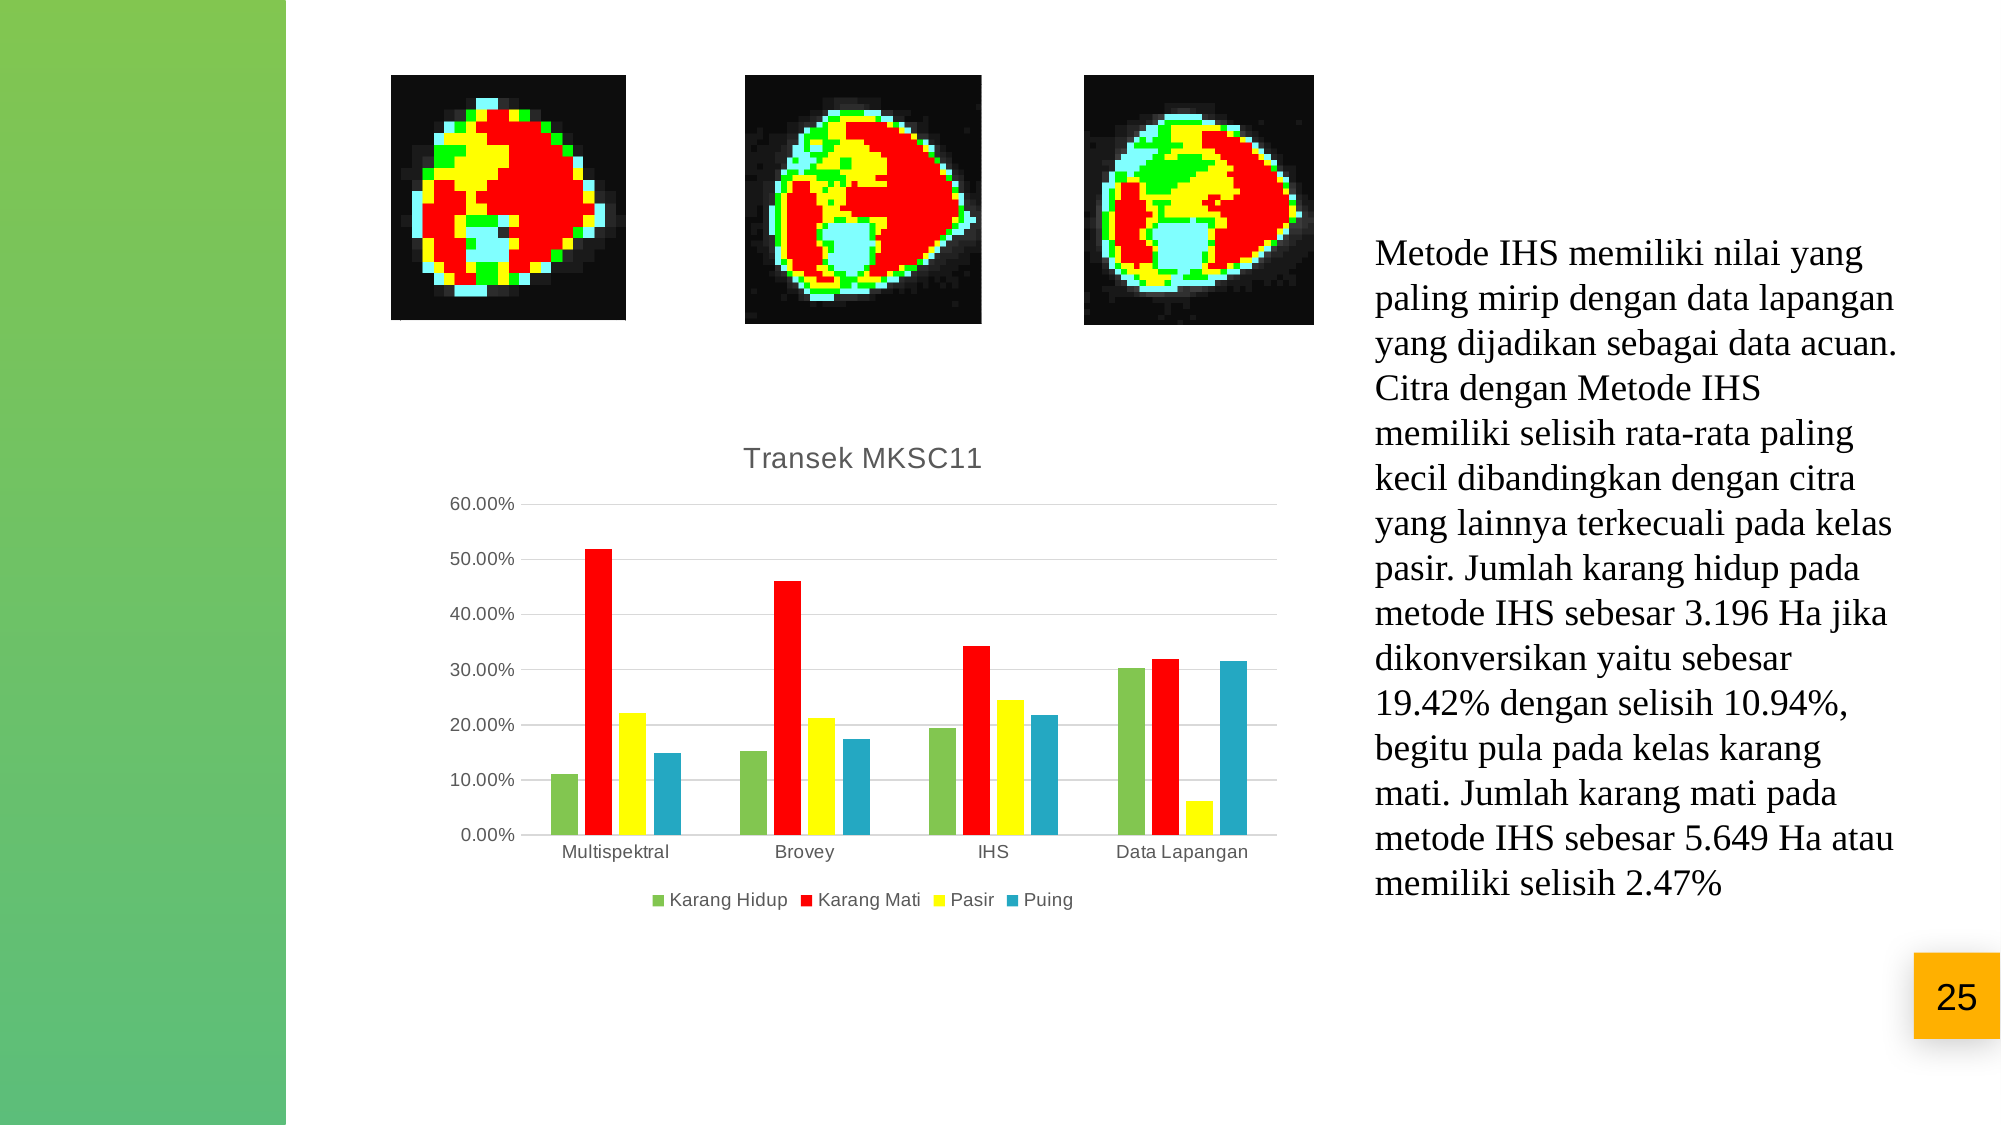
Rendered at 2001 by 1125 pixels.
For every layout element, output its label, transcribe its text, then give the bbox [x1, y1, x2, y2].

picture [1084, 74, 1315, 325]
text_box Metode IHS memiliki nilai yang paling mirip dengan data lapangan yang dijadikan sebagai data acuan. Citra dengan Metode IHS memiliki selisih rata-rata paling kecil dibandingkan dengan citra yang lainnya terkecuali pada kelas pasir. Jumlah karang hidup pada metode IHS sebesar 3.196 Ha jika dikonversikan yaitu sebesar 19.42% dengan selisih 10.94%, begitu pula pada kelas karang mati. Jumlah karang mati pada metode IHS sebesar 5.649 Ha atau memiliki selisih 2.47% [1359, 220, 1914, 911]
text_box [0, 0, 286, 1125]
chart [432, 414, 1295, 918]
picture [744, 74, 982, 324]
slide_number ‹#› [1913, 952, 2000, 1039]
picture [391, 74, 626, 321]
